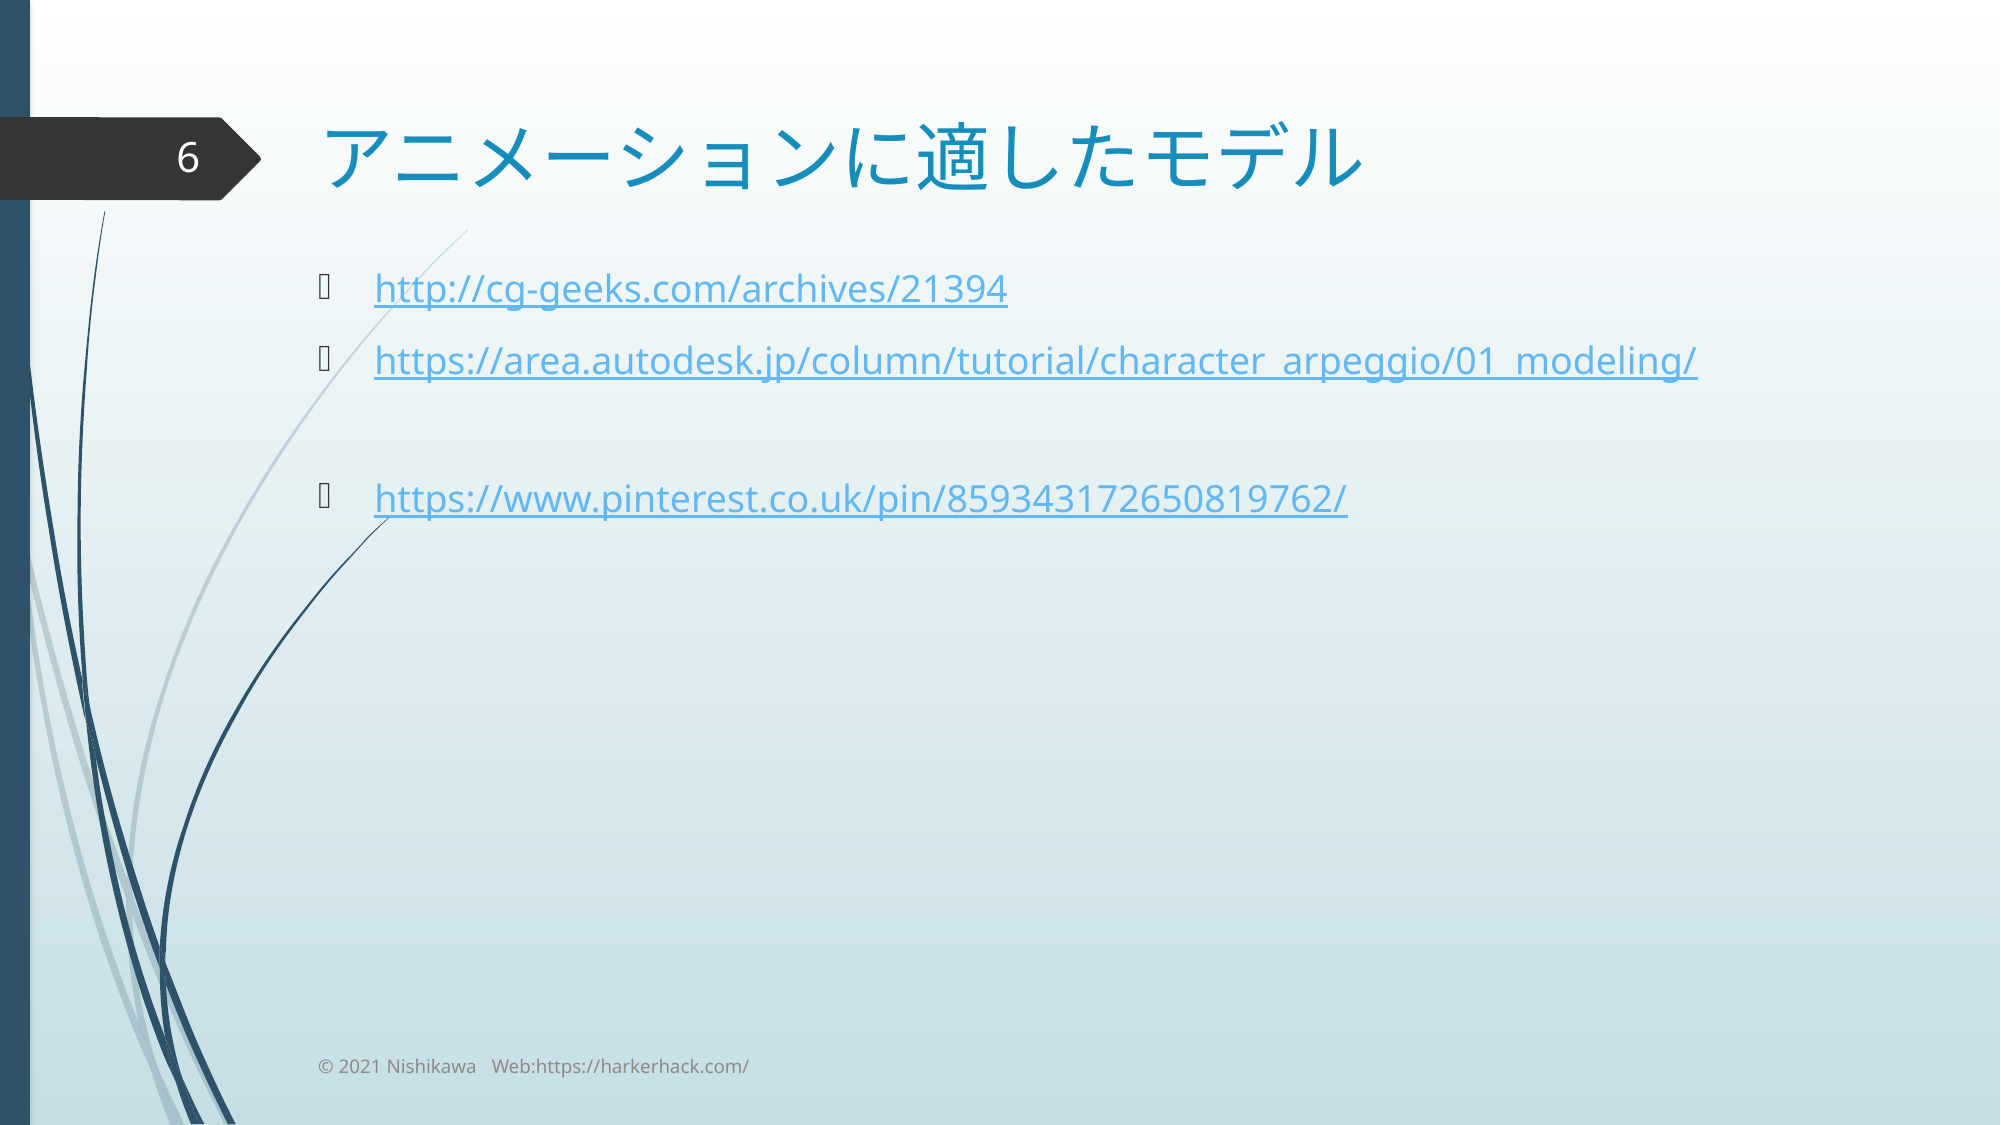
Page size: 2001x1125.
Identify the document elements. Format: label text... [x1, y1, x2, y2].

list http://cg-geeks.com/archives/21394 https://area.autodesk.jp/column/tutorial/character_arpeggio/01_modeling/ https://www.pinterest.co.uk/pin/859343172650819762/ [303, 257, 1888, 970]
title アニメーションに適したモデル [303, 102, 1888, 212]
footer © 2021 Nishikawa Web:https://harkerhack.com/ [303, 1036, 1675, 1096]
slide_number 6 [87, 129, 216, 190]
